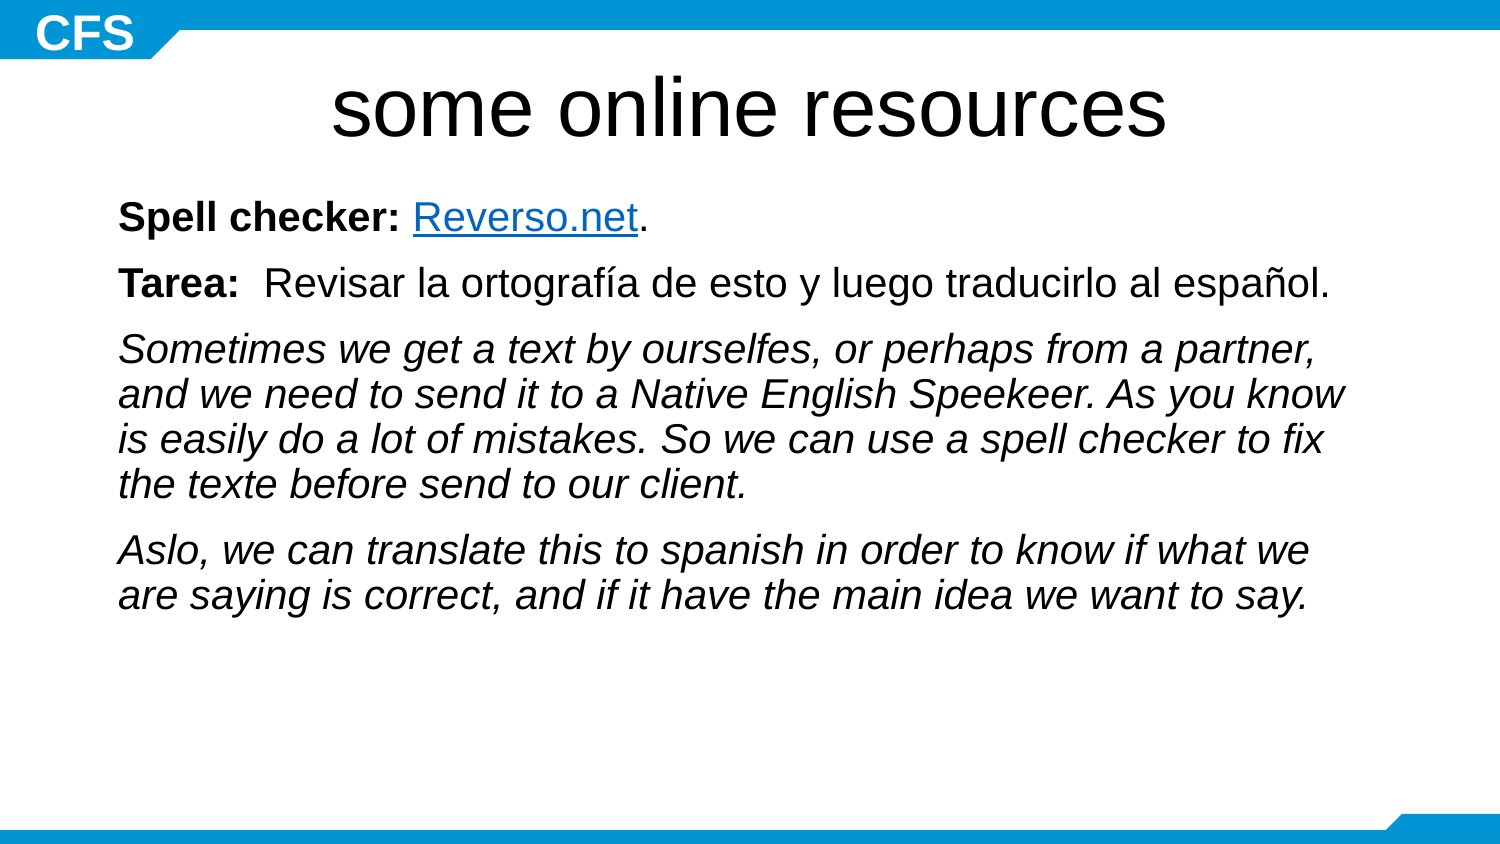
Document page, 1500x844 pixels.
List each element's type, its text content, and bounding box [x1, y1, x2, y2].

list Spell checker: Reverso.net. Tarea: Revisar la ortografía de esto y luego traducirlo al español. Sometimes we get a text by ourselfes, or perhaps from a partner, and we need to send it to a Native English Speekeer. As you know is easily do a lot of mistakes. So we can use a spell checker to fix the texte before send to our client. Aslo, we can translate this to spanish in order to know if what we are saying is correct, and if it have the main idea we want to say. [103, 188, 1397, 749]
title some online resources [103, 33, 1397, 185]
